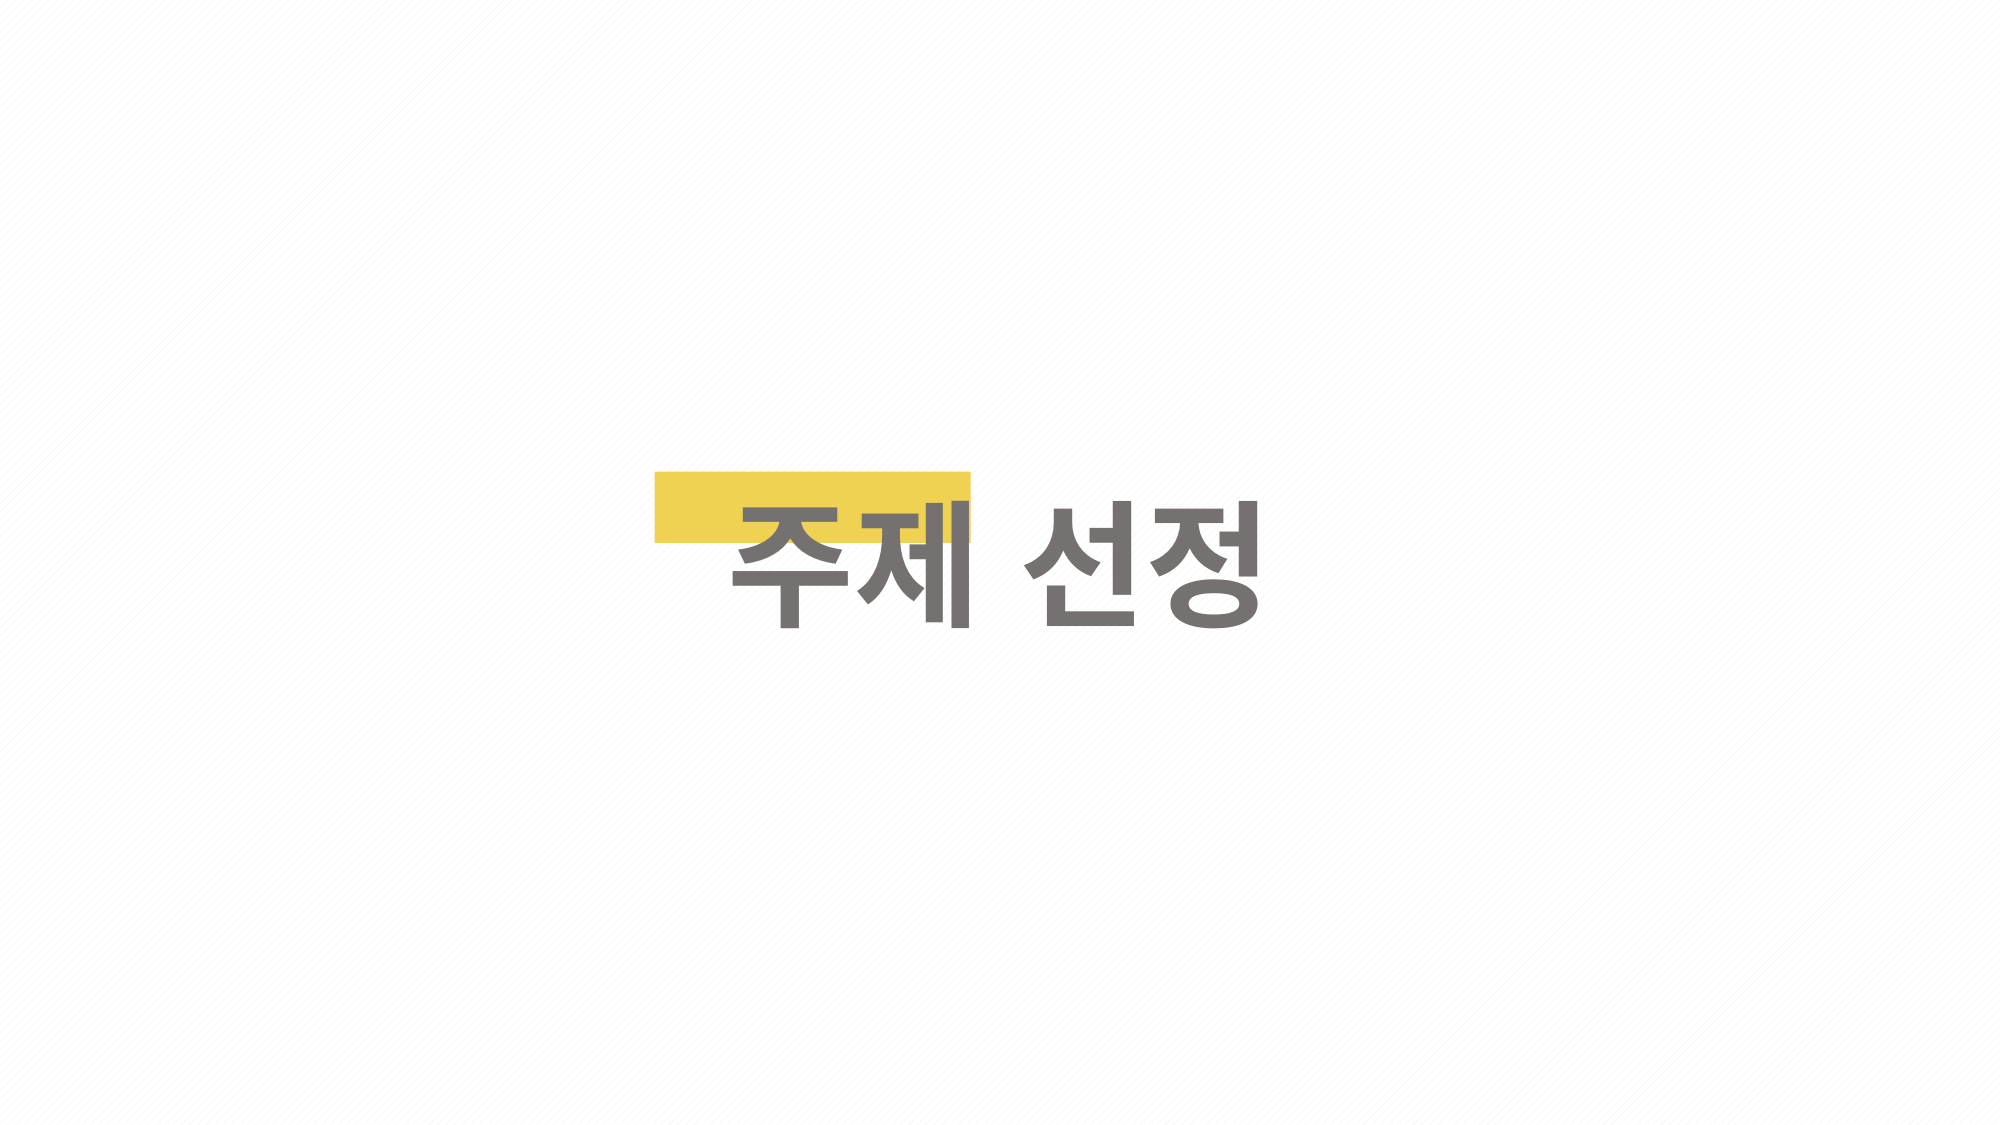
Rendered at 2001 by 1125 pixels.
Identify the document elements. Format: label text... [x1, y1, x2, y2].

text_box 주제 선정 [594, 471, 1406, 652]
